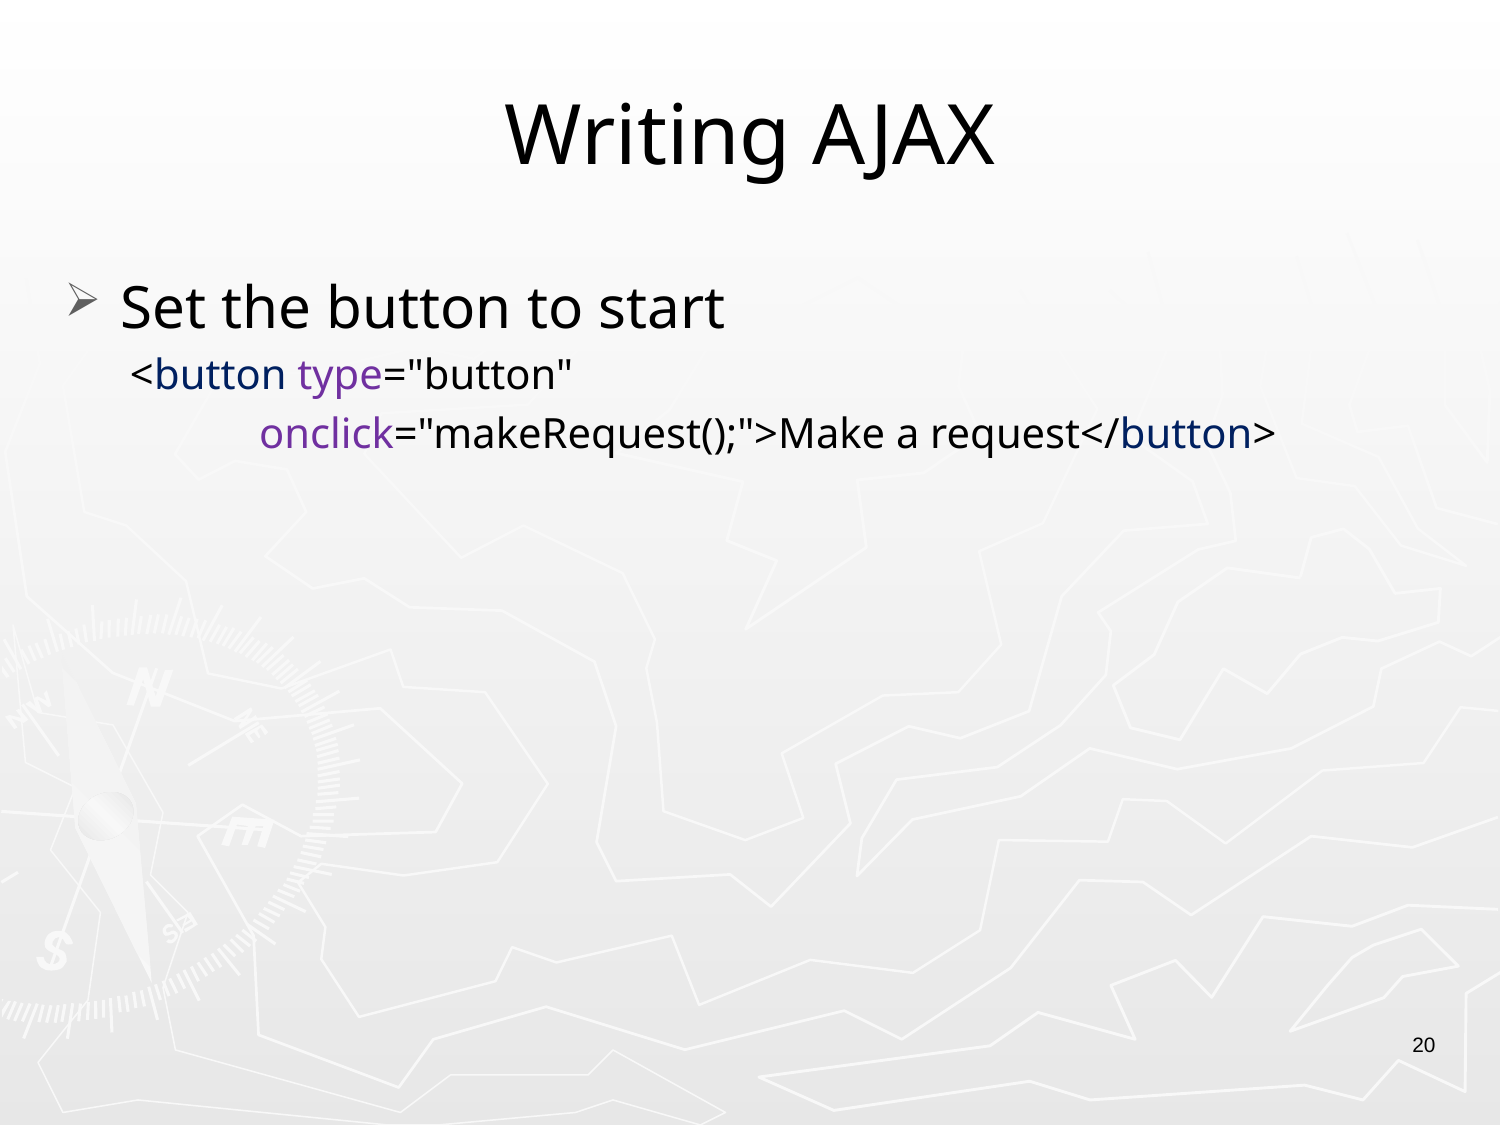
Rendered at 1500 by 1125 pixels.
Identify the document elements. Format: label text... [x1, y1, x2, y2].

title Writing AJAX [49, 37, 1451, 225]
list Set the button to start <button type="button" onclick="makeRequest();">Make a request</button> [49, 262, 1451, 1001]
slide_number 20 [1074, 1024, 1451, 1103]
